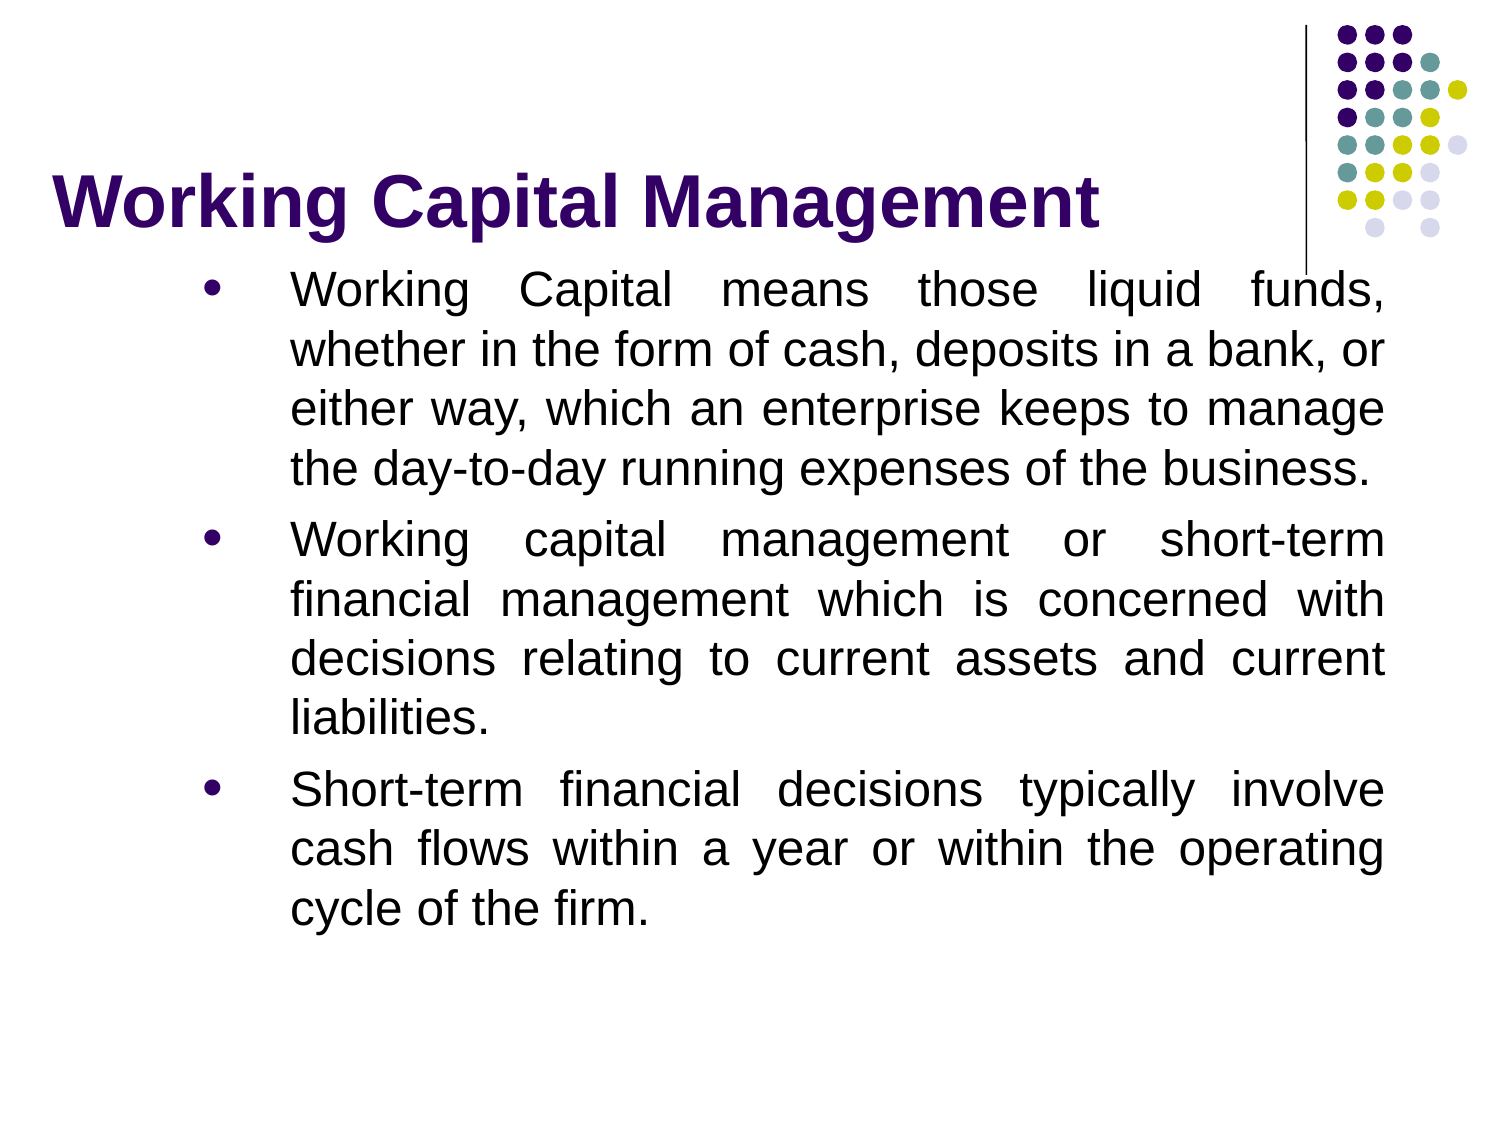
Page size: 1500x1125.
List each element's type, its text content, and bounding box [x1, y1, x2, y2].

title Working Capital Management [37, 37, 1300, 250]
list Working Capital means those liquid funds, whether in the form of cash, deposits in a bank, or either way, which an enterprise keeps to manage the day-to-day running expenses of the business. Working capital management or short-term financial management which is concerned with decisions relating to current assets and current liabilities. Short-term financial decisions typically involve cash flows within a year or within the operating cycle of the firm. [187, 249, 1400, 974]
